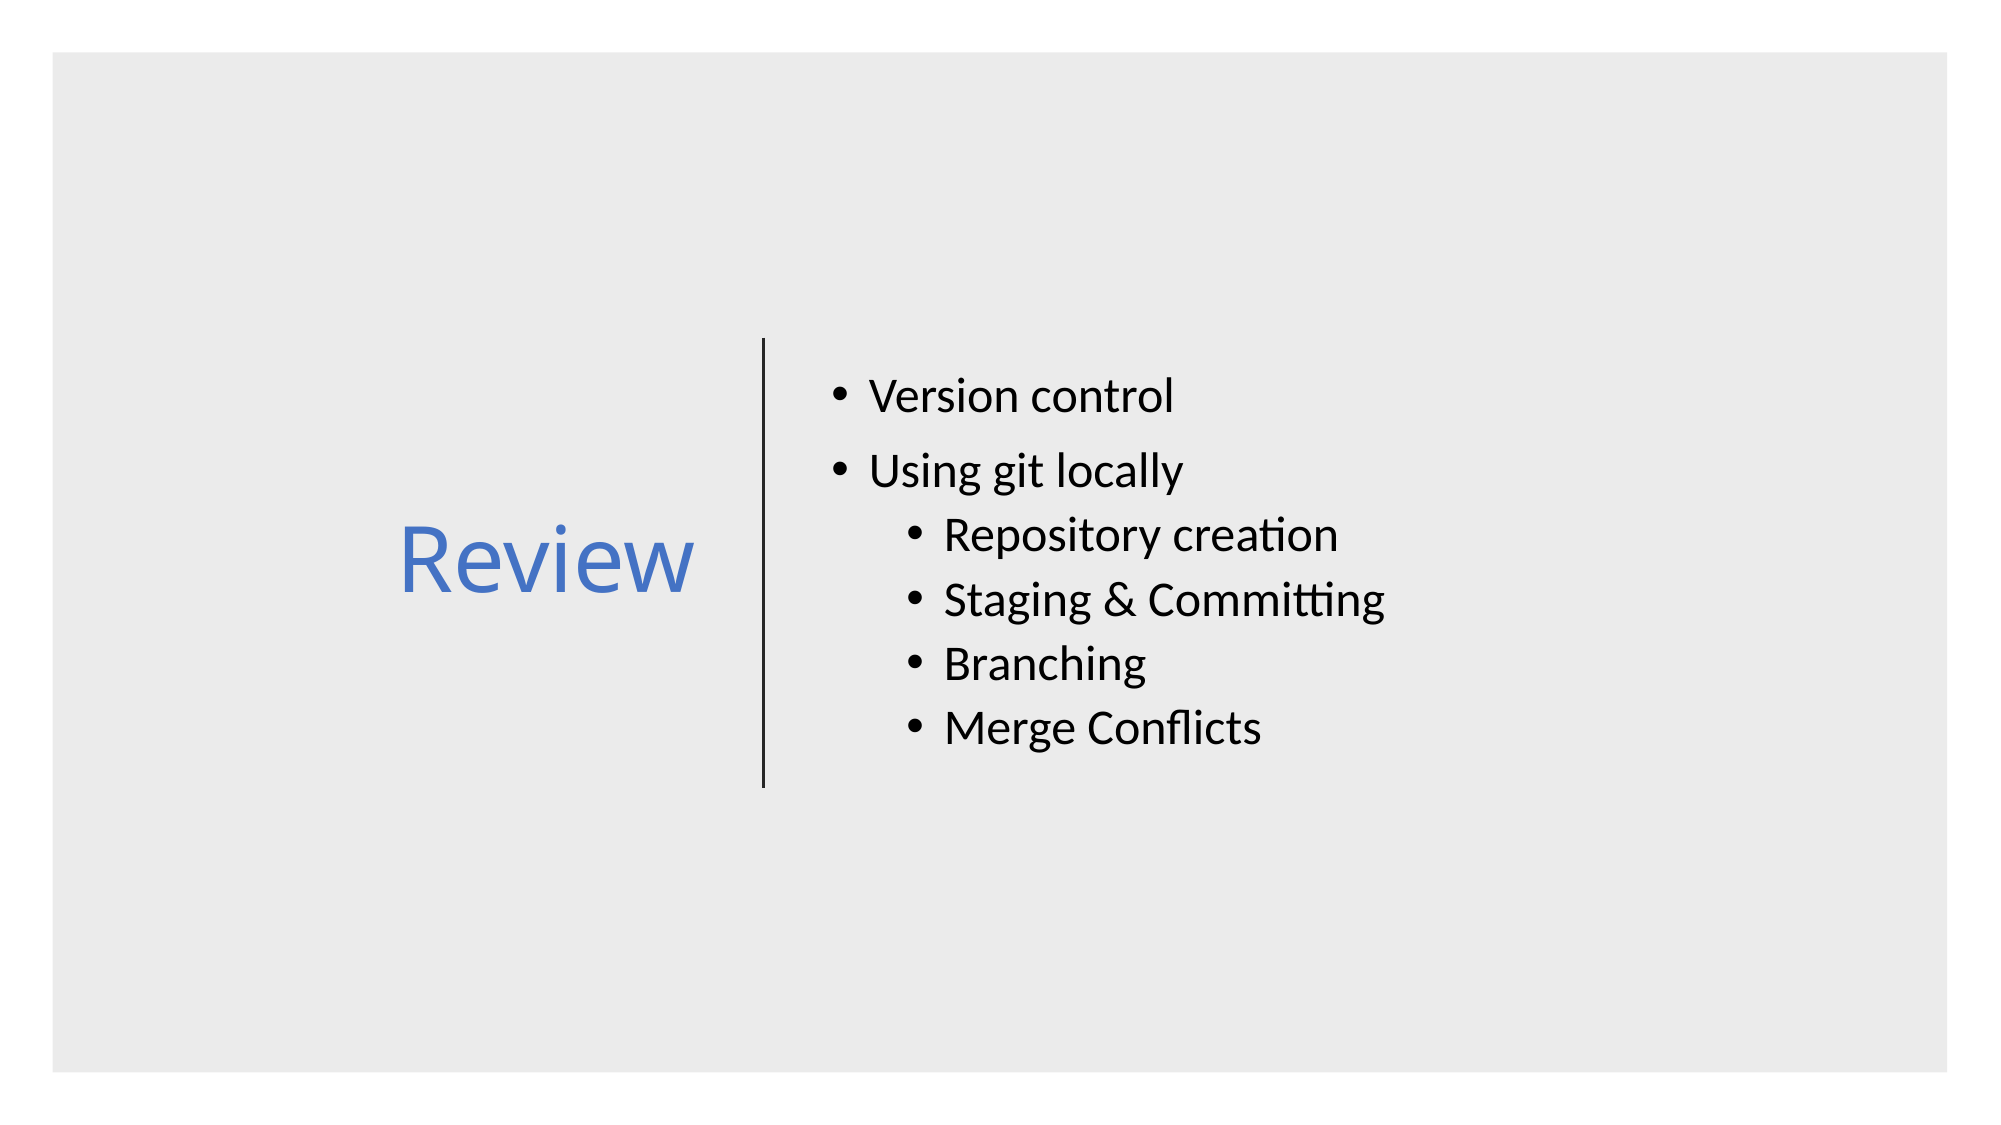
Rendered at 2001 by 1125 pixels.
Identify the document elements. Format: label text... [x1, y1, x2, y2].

title Review [137, 158, 711, 967]
text_box [52, 51, 1948, 1073]
list Version control Using git locally Repository creation Staging & Committing Branching Merge Conflicts [816, 158, 1863, 967]
